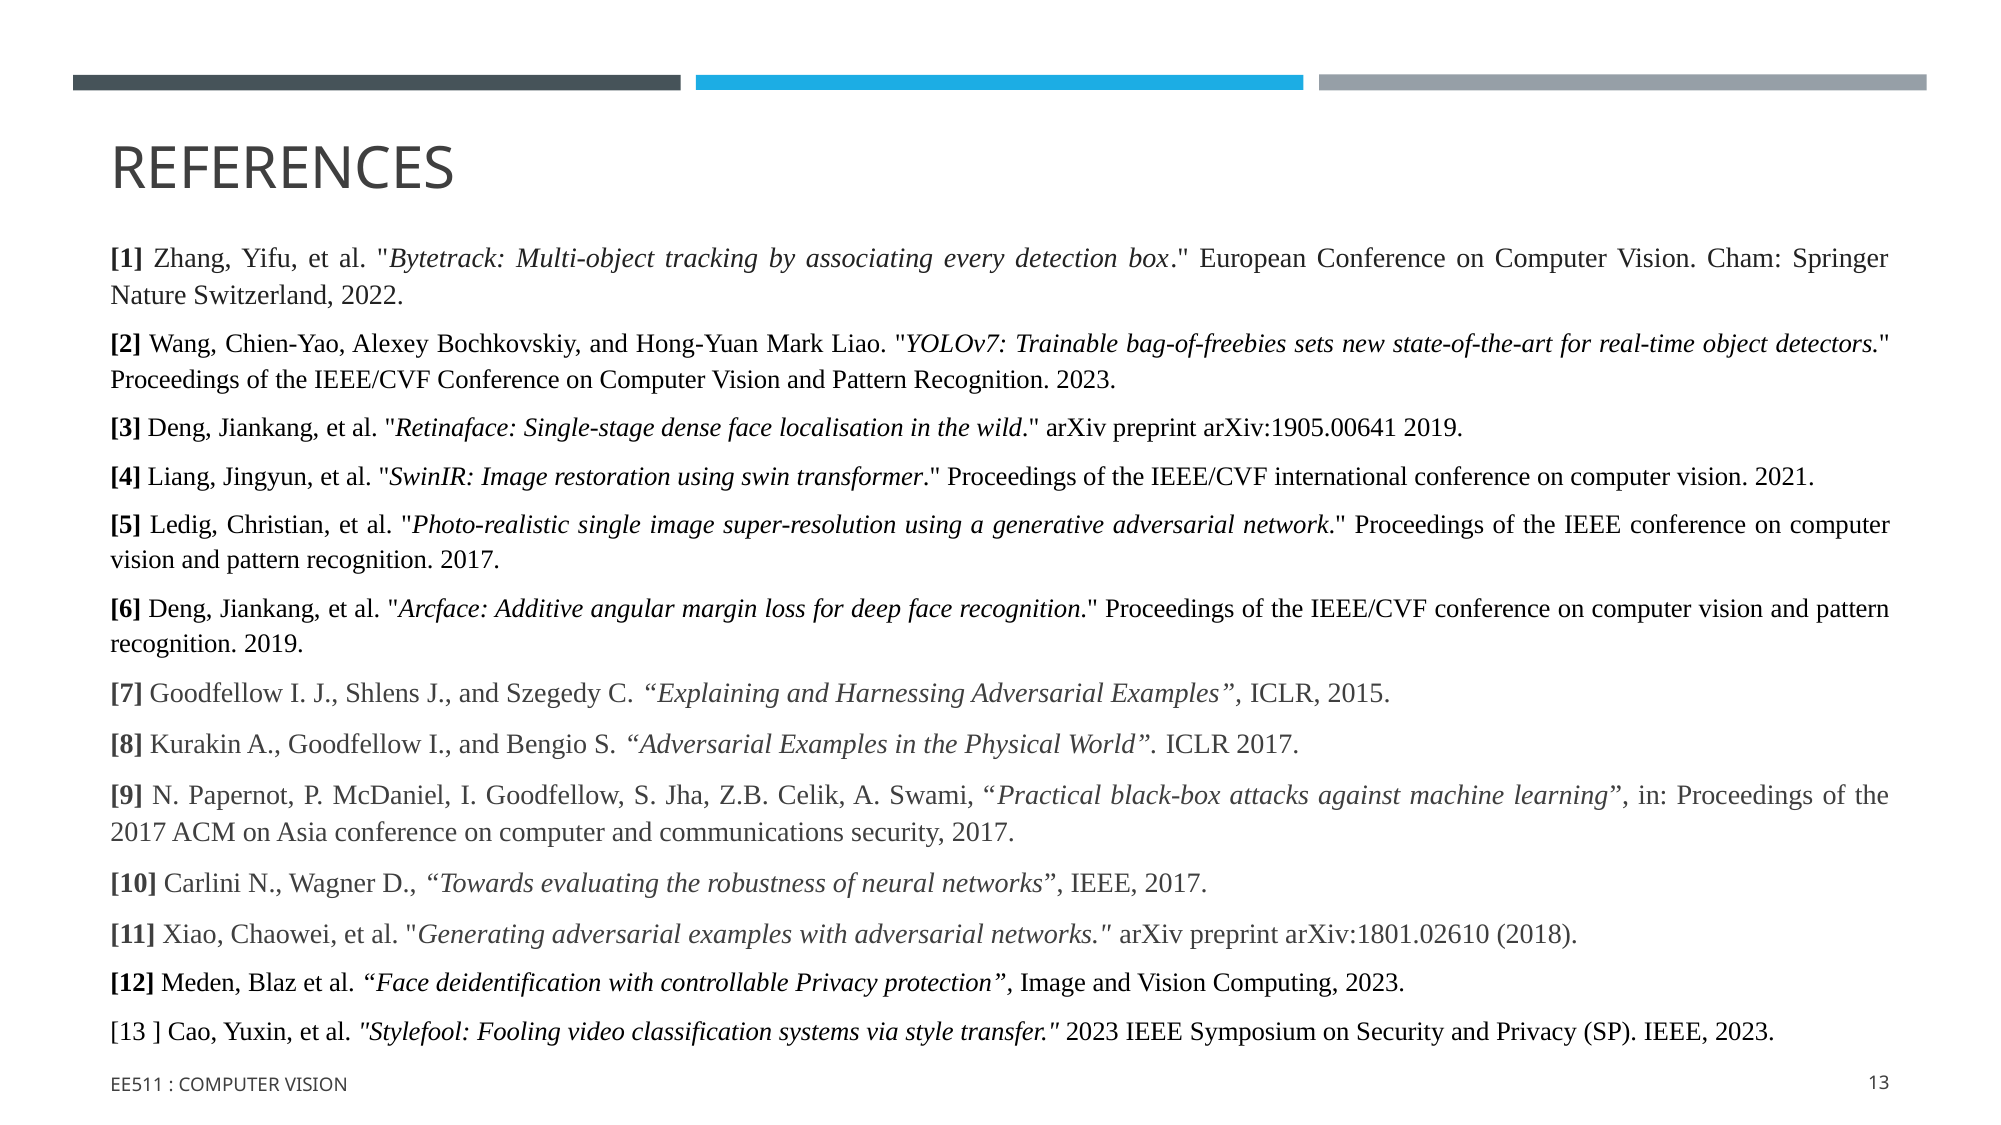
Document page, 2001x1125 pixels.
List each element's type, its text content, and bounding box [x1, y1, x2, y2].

list [1] Zhang, Yifu, et al. "Bytetrack: Multi-object tracking by associating every detection box." European Conference on Computer Vision. Cham: Springer Nature Switzerland, 2022. [2] Wang, Chien-Yao, Alexey Bochkovskiy, and Hong-Yuan Mark Liao. "YOLOv7: Trainable bag-of-freebies sets new state-of-the-art for real-time object detectors." Proceedings of the IEEE/CVF Conference on Computer Vision and Pattern Recognition. 2023. [3] Deng, Jiankang, et al. "Retinaface: Single-stage dense face localisation in the wild." arXiv preprint arXiv:1905.00641 2019. [4] Liang, Jingyun, et al. "SwinIR: Image restoration using swin transformer." Proceedings of the IEEE/CVF international conference on computer vision. 2021. [5] Ledig, Christian, et al. "Photo-realistic single image super-resolution using a generative adversarial network." Proceedings of the IEEE conference on computer vision and pattern recognition. 2017. [6] Deng, Jiankang, et al. "Arcface: Additive angular margin loss for deep face recognition." Proceedings of the IEEE/CVF conference on computer vision and pattern recognition. 2019. [7] Goodfellow I. J., Shlens J., and Szegedy C. “Explaining and Harnessing Adversarial Examples”, ICLR, 2015. [8] Kurakin A., Goodfellow I., and Bengio S. “Adversarial Examples in the Physical World”. ICLR 2017. [9] N. Papernot, P. McDaniel, I. Goodfellow, S. Jha, Z.B. Celik, A. Swami, “Practical black-box attacks against machine learning”, in: Proceedings of the 2017 ACM on Asia conference on computer and communications security, 2017. [10] Carlini N., Wagner D., “Towards evaluating the robustness of neural networks”, IEEE, 2017. [11] Xiao, Chaowei, et al. "Generating adversarial examples with adversarial networks." arXiv preprint arXiv:1801.02610 (2018). [12] Meden, Blaz et al. “Face deidentification with controllable Privacy protection”, Image and Vision Computing, 2023. [13 ] Cao, Yuxin, et al. "Stylefool: Fooling video classification systems via style transfer." 2023 IEEE Symposium on Security and Privacy (SP). IEEE, 2023. [95, 227, 1905, 1054]
footer EE511 : COMPUTER VISION [95, 1053, 1230, 1114]
slide_number ‹#› [1732, 1053, 1905, 1114]
title REFERENCES [95, 115, 1905, 208]
